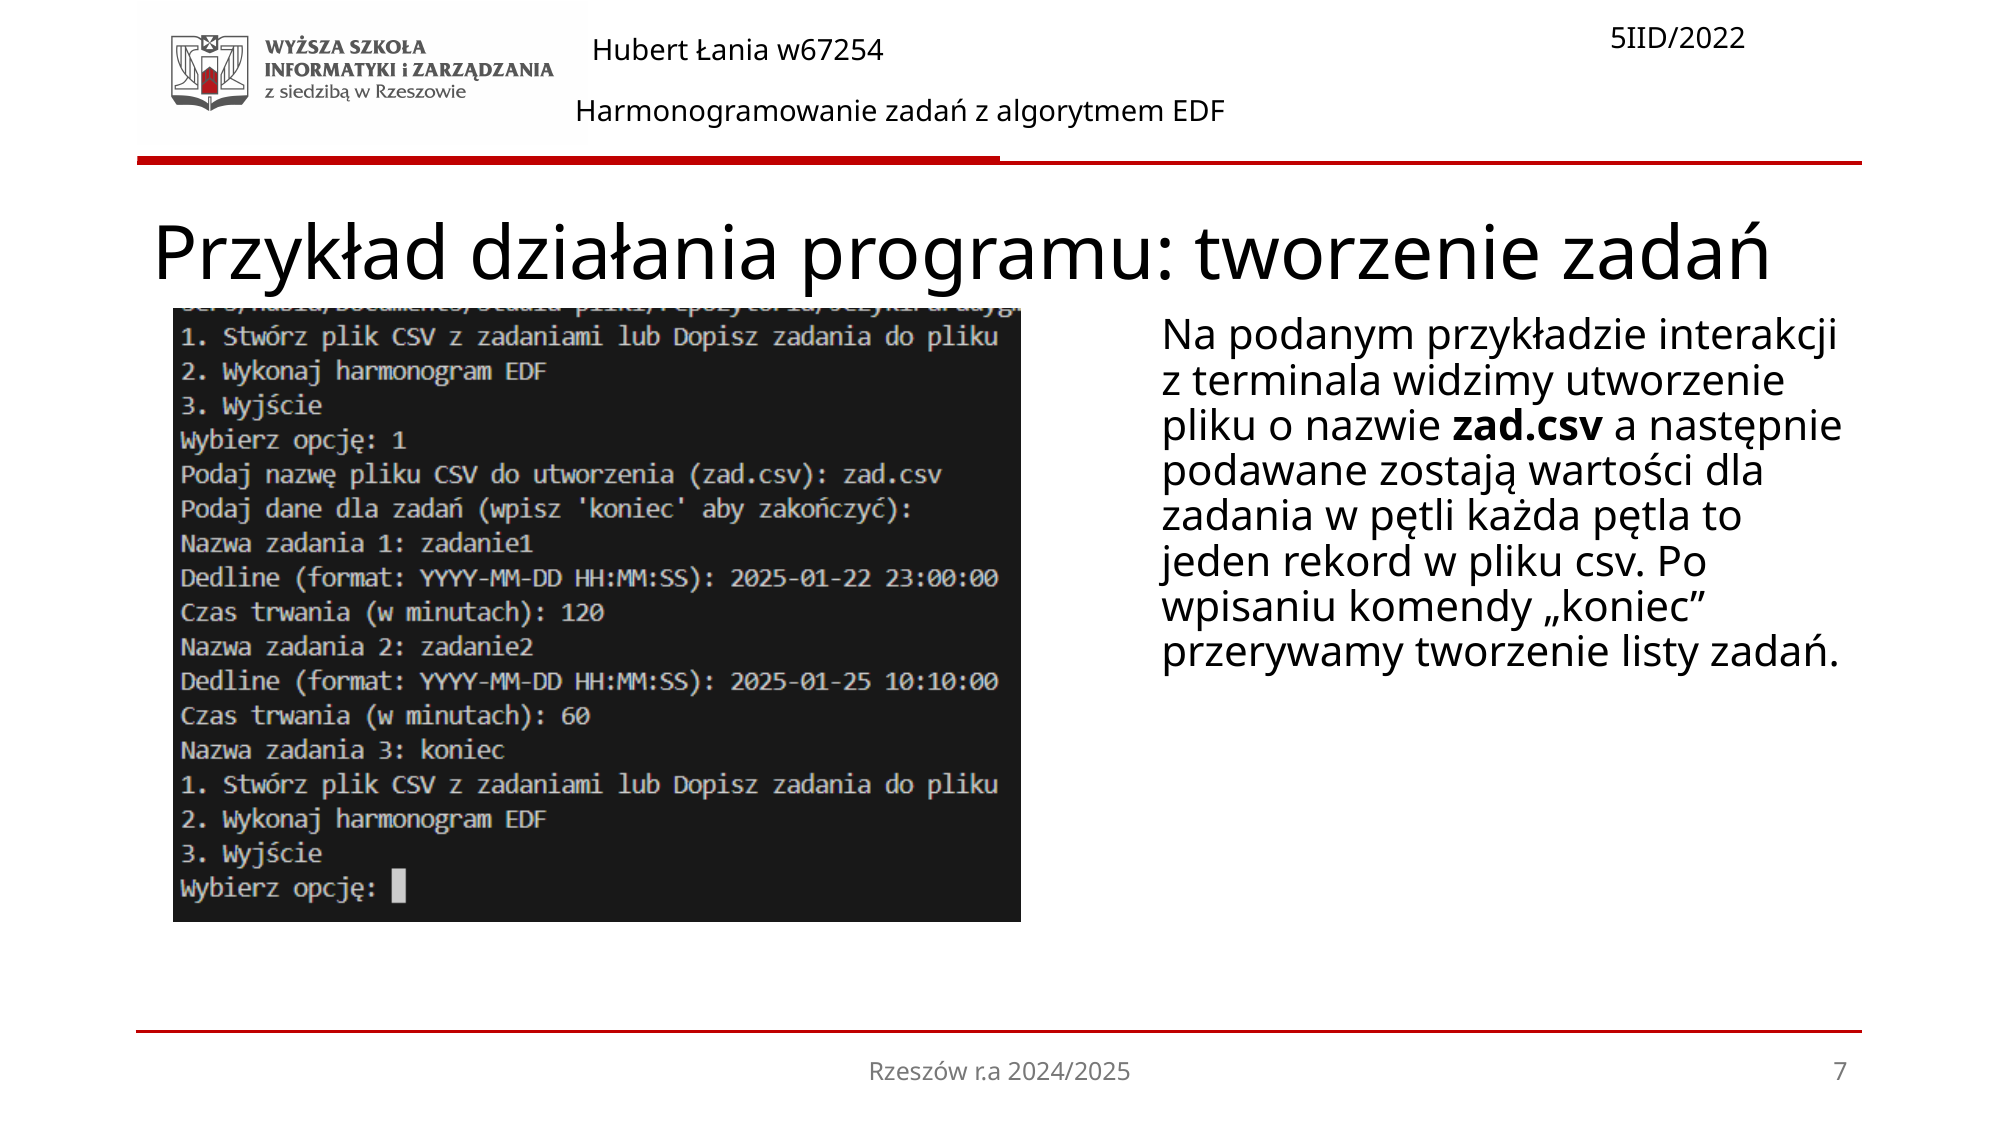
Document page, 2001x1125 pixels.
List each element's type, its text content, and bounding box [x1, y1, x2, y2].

title Przykład działania programu: tworzenie zadań [137, 203, 1863, 307]
picture [137, 1, 588, 145]
slide_number 7 [1412, 1042, 1863, 1103]
list Na podanym przykładzie interakcji z terminala widzimy utworzenie pliku o nazwie zad.csv a następnie podawane zostają wartości dla zadania w pętli każda pętla to jeden rekord w pliku csv. Po wpisaniu komendy „koniec” przerywamy tworzenie listy zadań. [1146, 306, 1863, 692]
footer Rzeszów r.a 2024/2025 [662, 1042, 1338, 1103]
picture [172, 308, 1021, 922]
